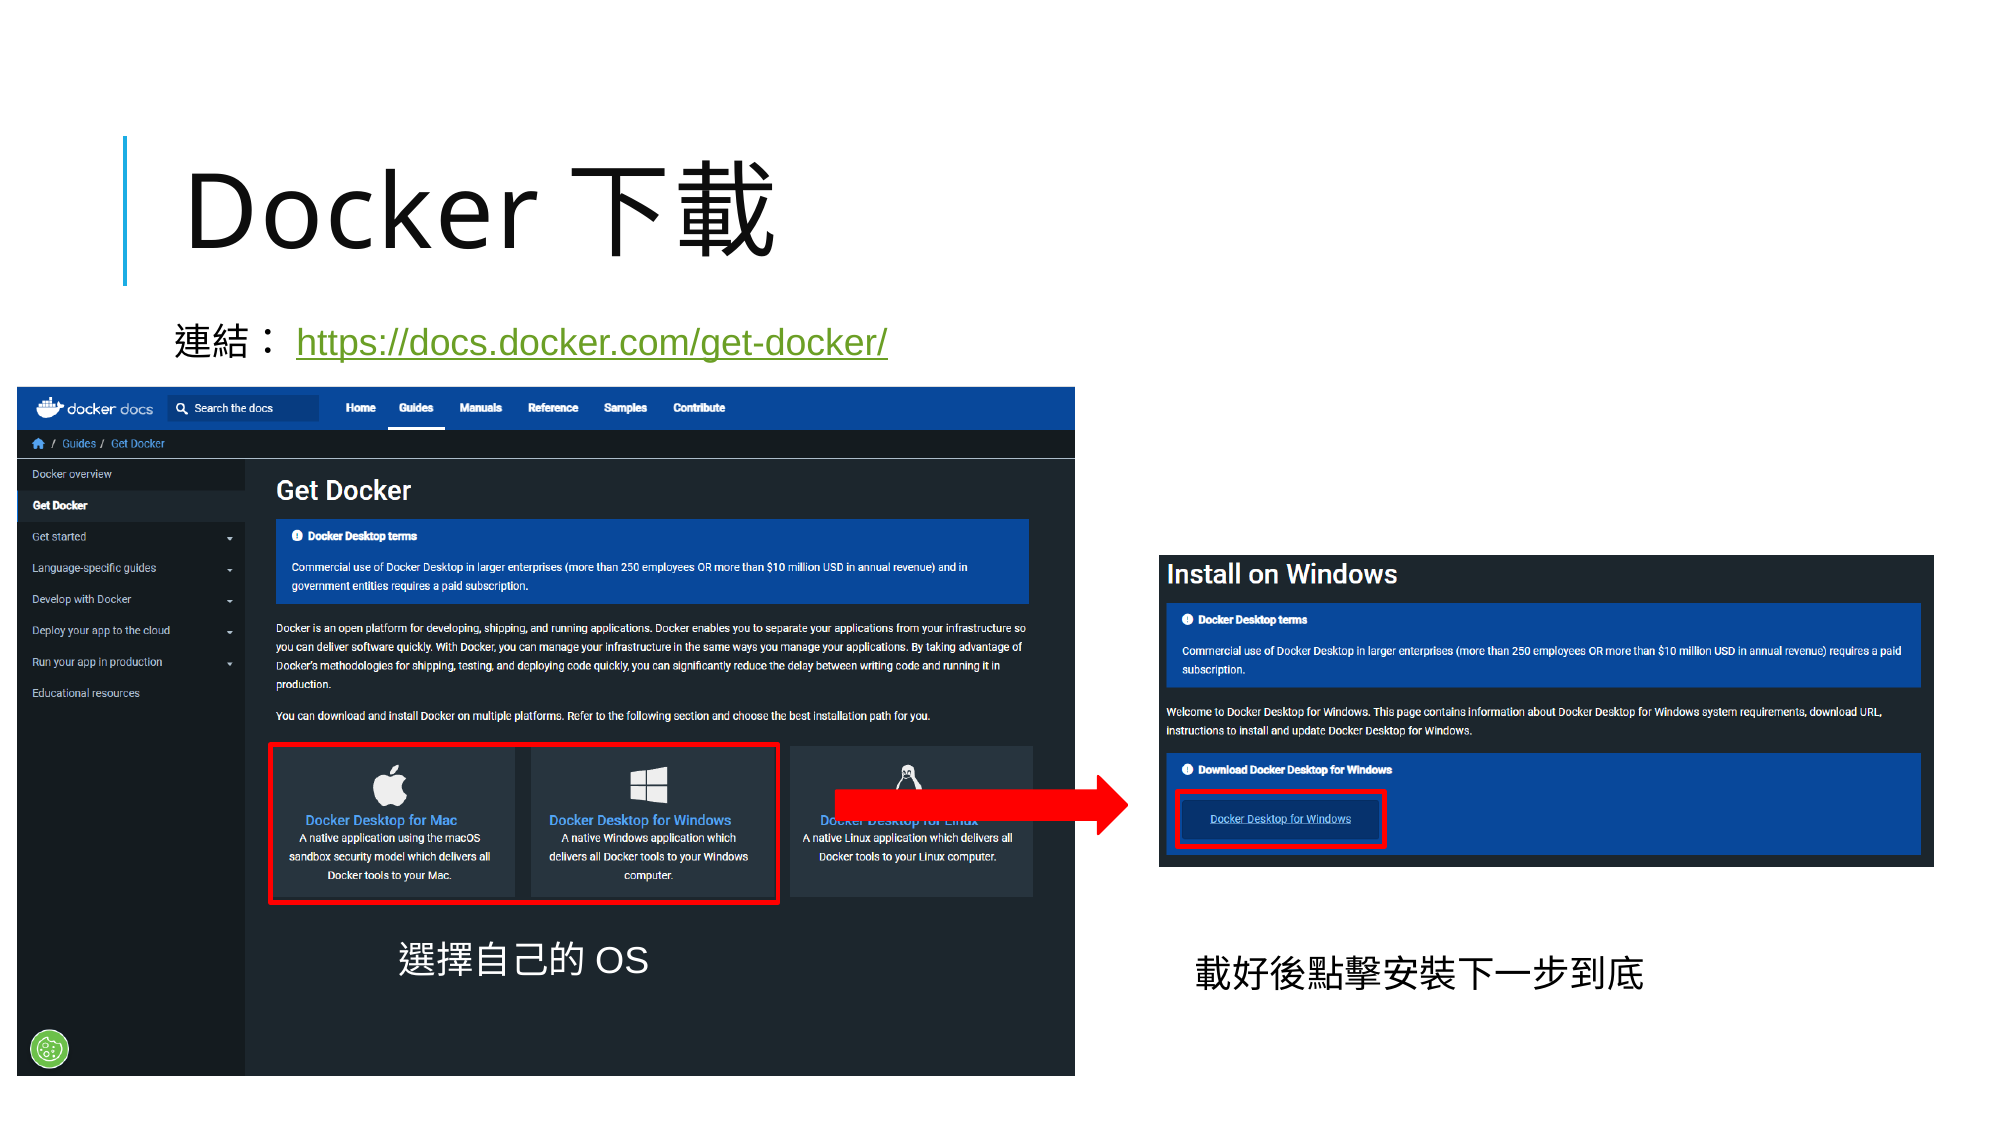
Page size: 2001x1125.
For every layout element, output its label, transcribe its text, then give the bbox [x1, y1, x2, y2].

picture [16, 386, 1075, 1076]
title Docker下載 [168, 96, 1763, 288]
text_box 載好後點擊安裝下一步到底 [1179, 942, 1660, 1003]
picture [1159, 555, 1934, 868]
text_box [1080, 774, 1128, 836]
text_box 連結：https://docs.docker.com/get-docker/ [160, 288, 1887, 371]
